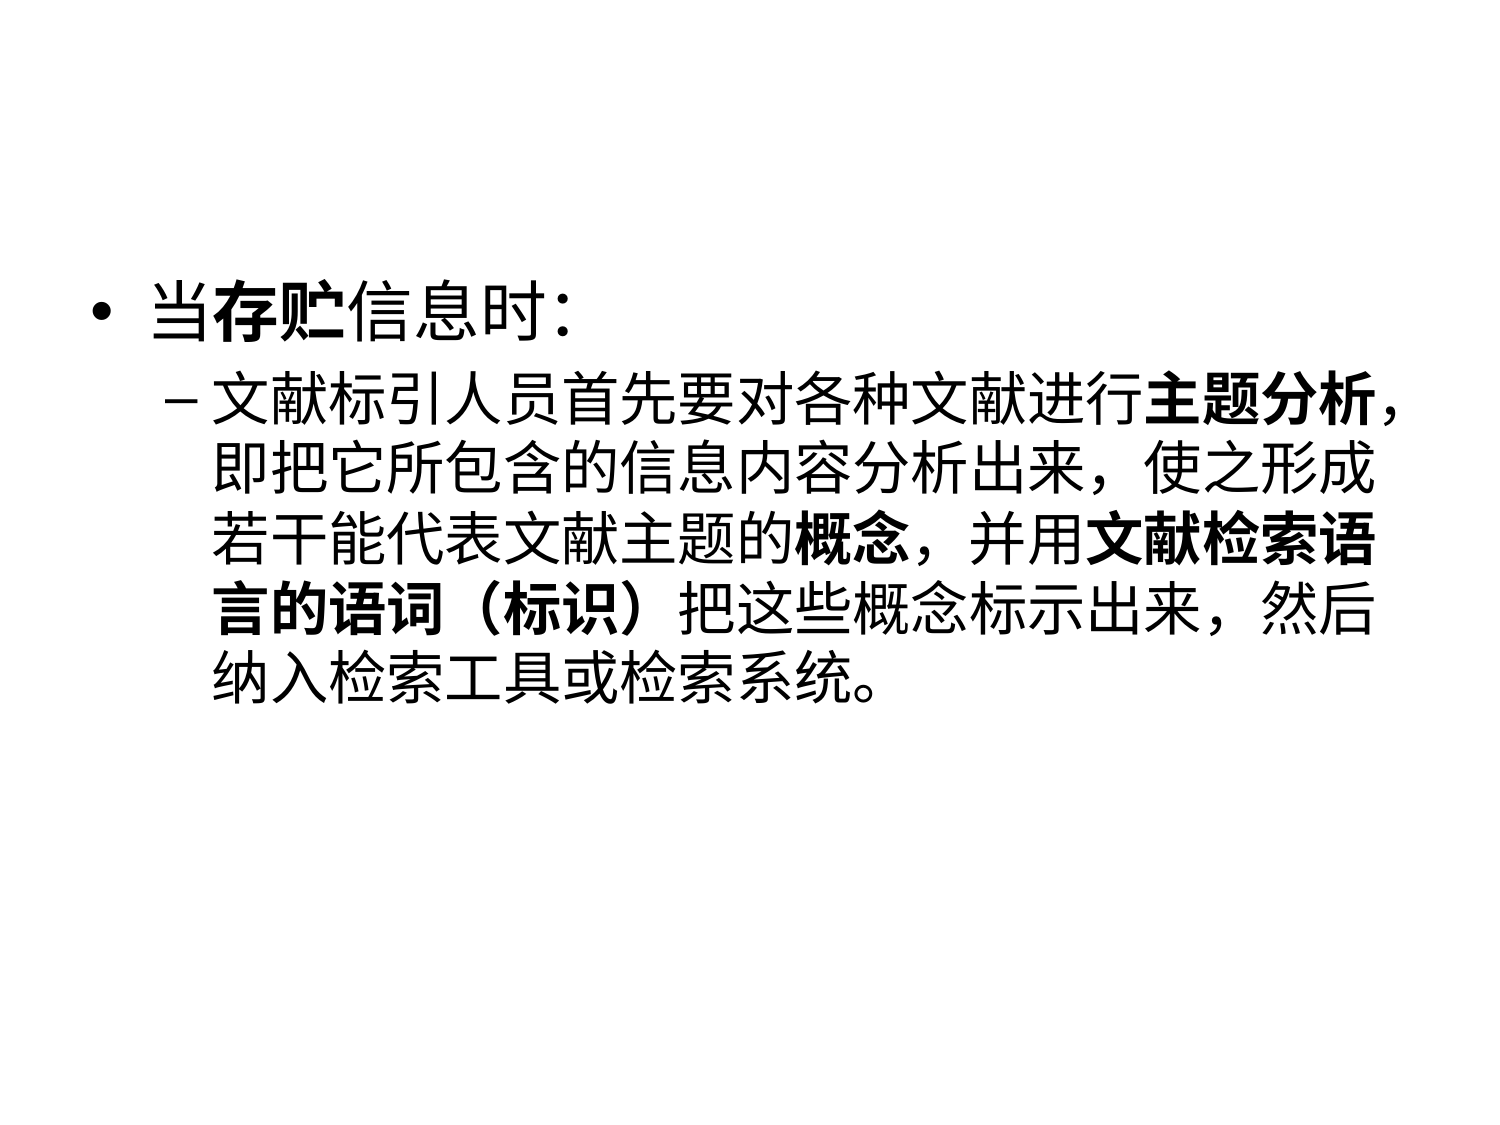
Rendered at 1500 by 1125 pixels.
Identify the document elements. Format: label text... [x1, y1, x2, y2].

list 当存贮信息时： 文献标引人员首先要对各种文献进行主题分析，即把它所包含的信息内容分析出来，使之形成若干能代表文献主题的概念，并用文献检索语言的语词（标识）把这些概念标示出来，然后纳入检索工具或检索系统。 [75, 262, 1425, 1005]
